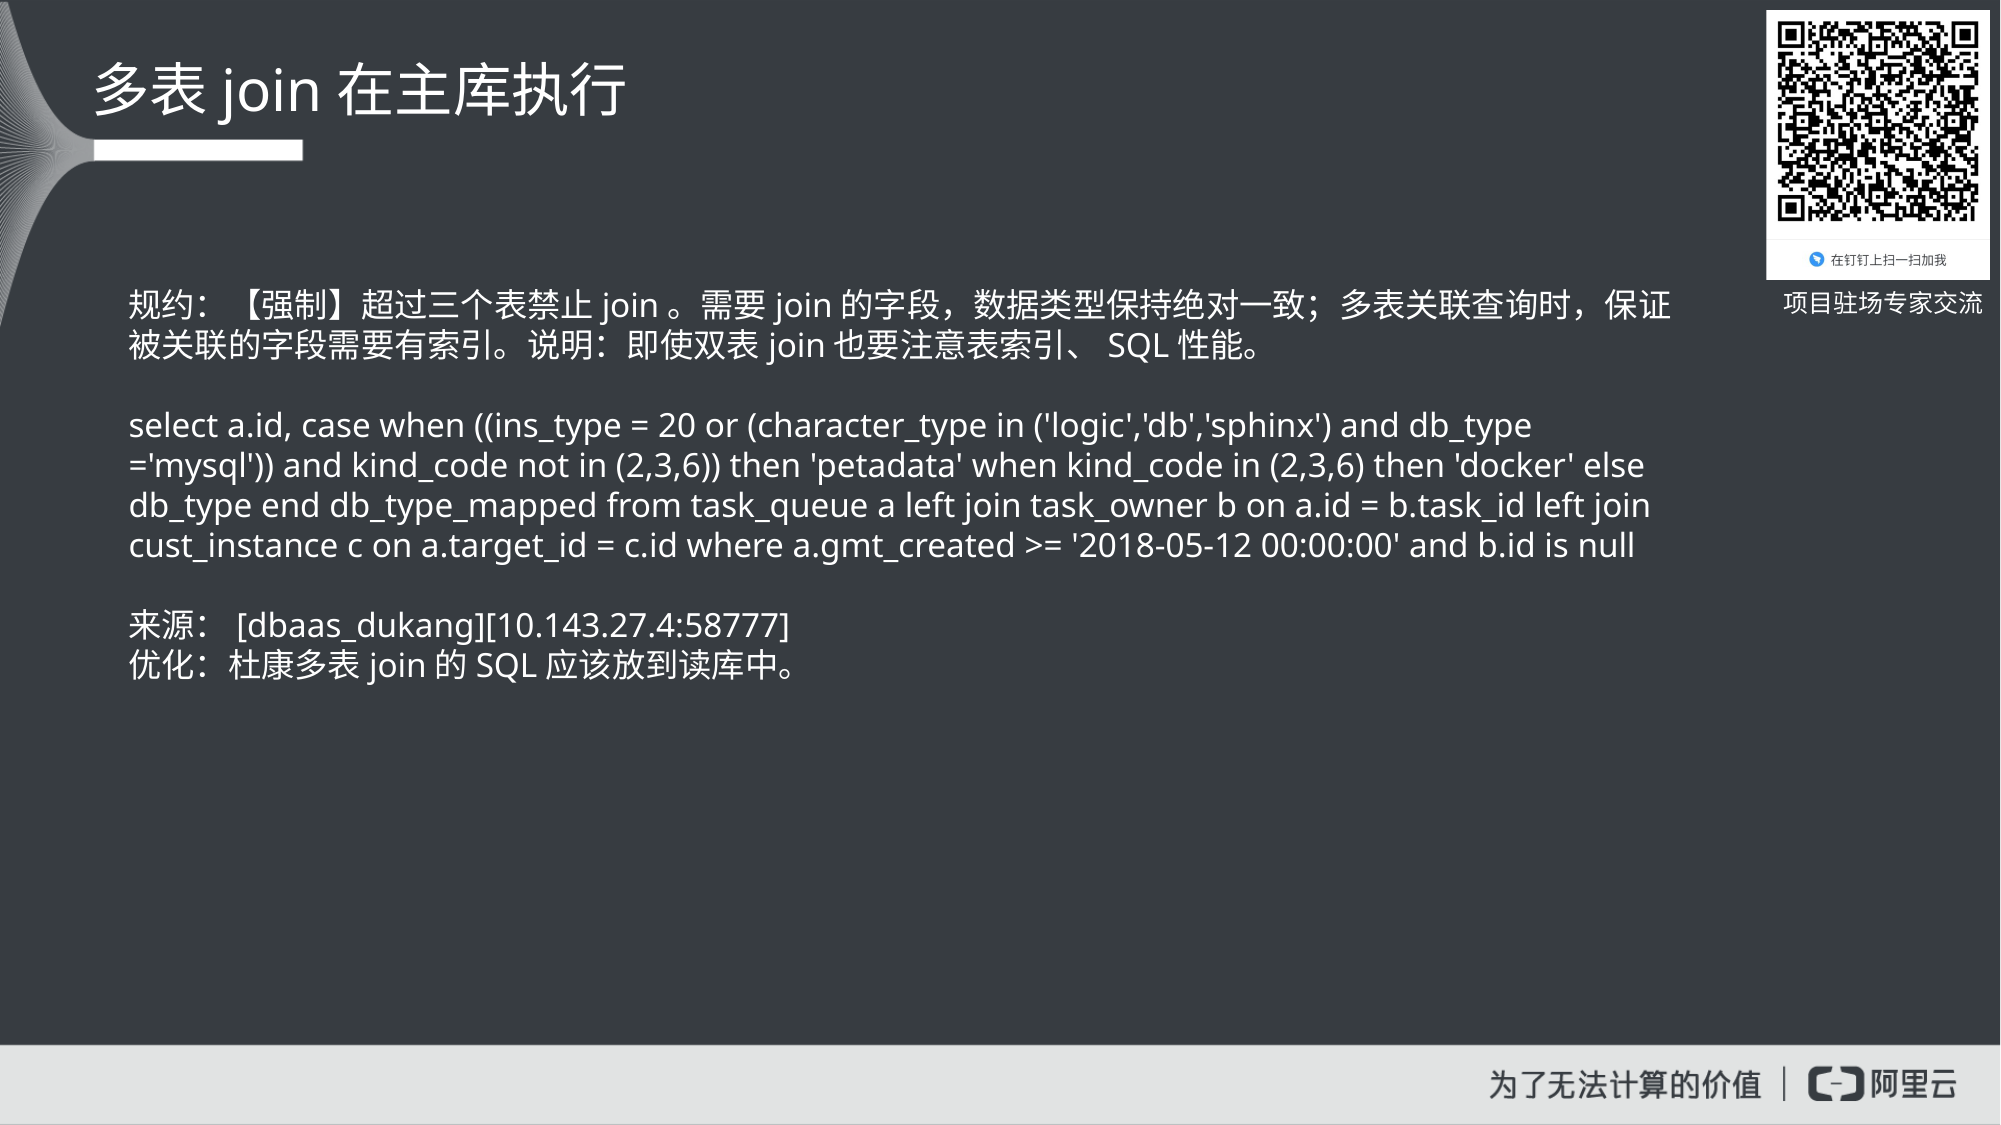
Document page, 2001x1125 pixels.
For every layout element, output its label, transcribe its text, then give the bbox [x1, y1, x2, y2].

picture [0, 0, 2001, 1125]
text_box 多表join在主库执行 [76, 46, 1380, 131]
text_box 规约：【强制】超过三个表禁止join。需要join的字段，数据类型保持绝对一致；多表关联查询时，保证被关联的字段需要有索引。说明：即使双表join也要注意表索引、SQL性能。 select a.id, case when ((ins_type = 20 or (character_type in ('logic','db','sphinx') and db_type ='mysql')) and kind_code not in (2,3,6)) then 'petadata' when kind_code in (2,3,6) then 'docker' else db_type end db_type_mapped from task_queue a left join task_owner b on a.id = b.task_id left join cust_instance c on a.target_id = c.id where a.gmt_created >= '2018-05-12 00:00:00' and b.id is null 来源：[dbaas_dukang][10.143.27.4:58777] 优化：杜康多表join的SQL应该放到读库中。 [113, 277, 1688, 731]
text_box 项目驻场专家交流 [1757, 280, 1999, 325]
